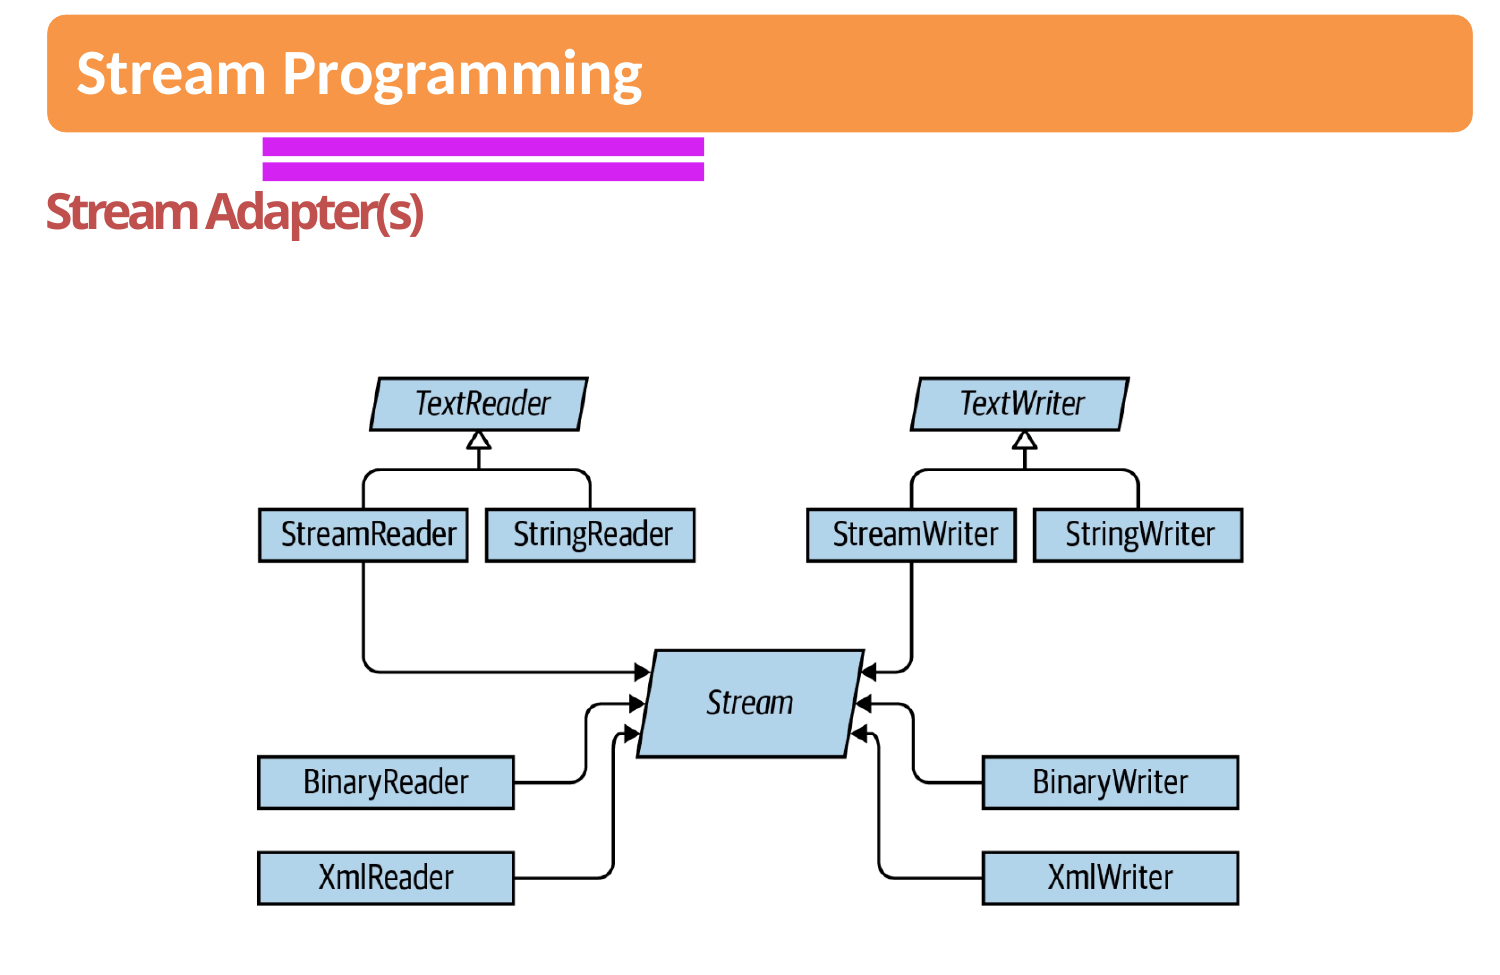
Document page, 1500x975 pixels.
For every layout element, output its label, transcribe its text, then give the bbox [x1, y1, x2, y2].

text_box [44, 12, 1476, 138]
text_box [262, 162, 705, 179]
picture [0, 294, 1500, 975]
text_box Stream Adapter(s) [45, 179, 1460, 240]
text_box [262, 147, 705, 157]
